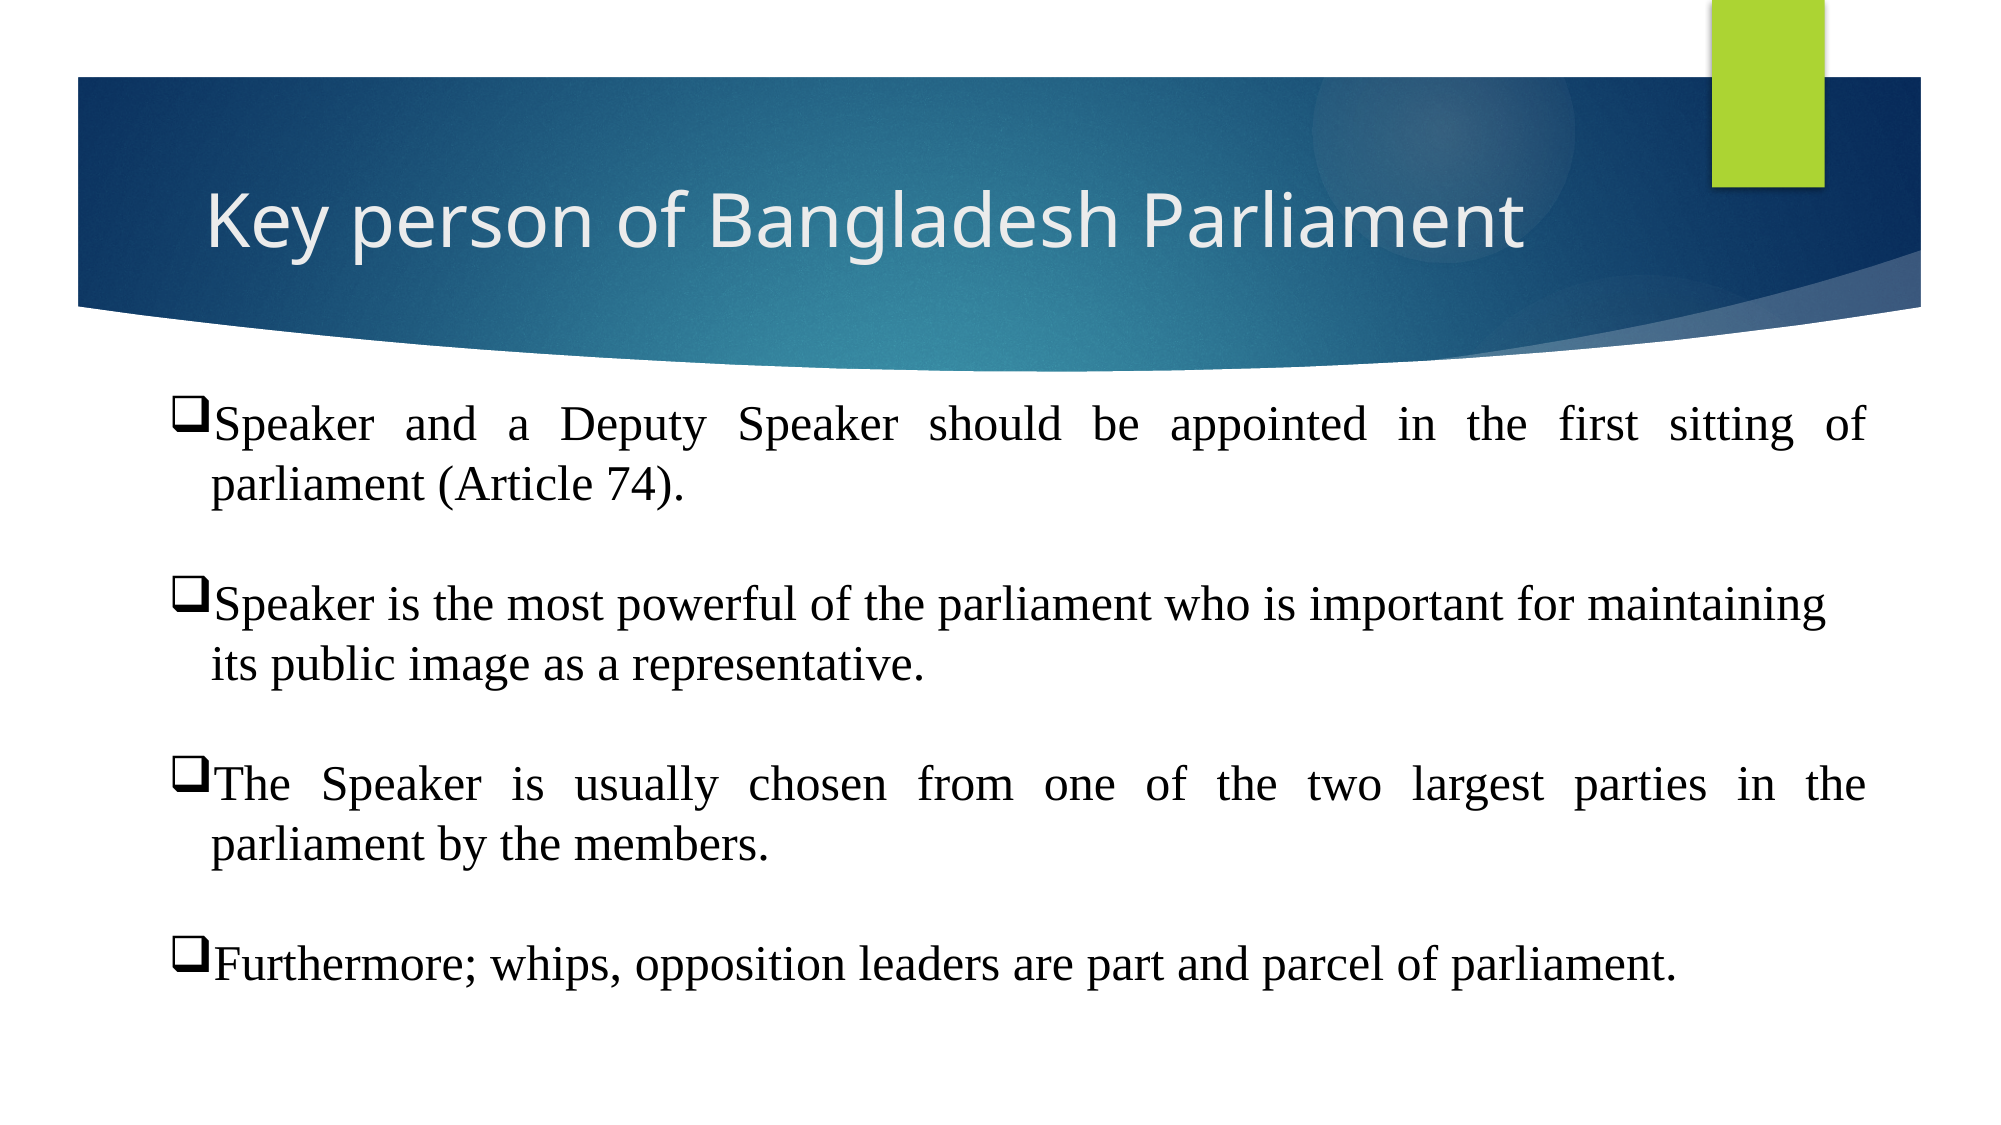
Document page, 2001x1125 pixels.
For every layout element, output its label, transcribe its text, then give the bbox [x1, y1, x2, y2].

title Key person of Bangladesh Parliament [189, 159, 1627, 276]
text_box Speaker and a Deputy Speaker should be appointed in the first sitting of parliament (Article 74). Speaker is the most powerful of the parliament who is important for maintaining its public image as a representative. The Speaker is usually chosen from one of the two largest parties in the parliament by the members. Furthermore; whips, opposition leaders are part and parcel of parliament. [153, 383, 1883, 998]
